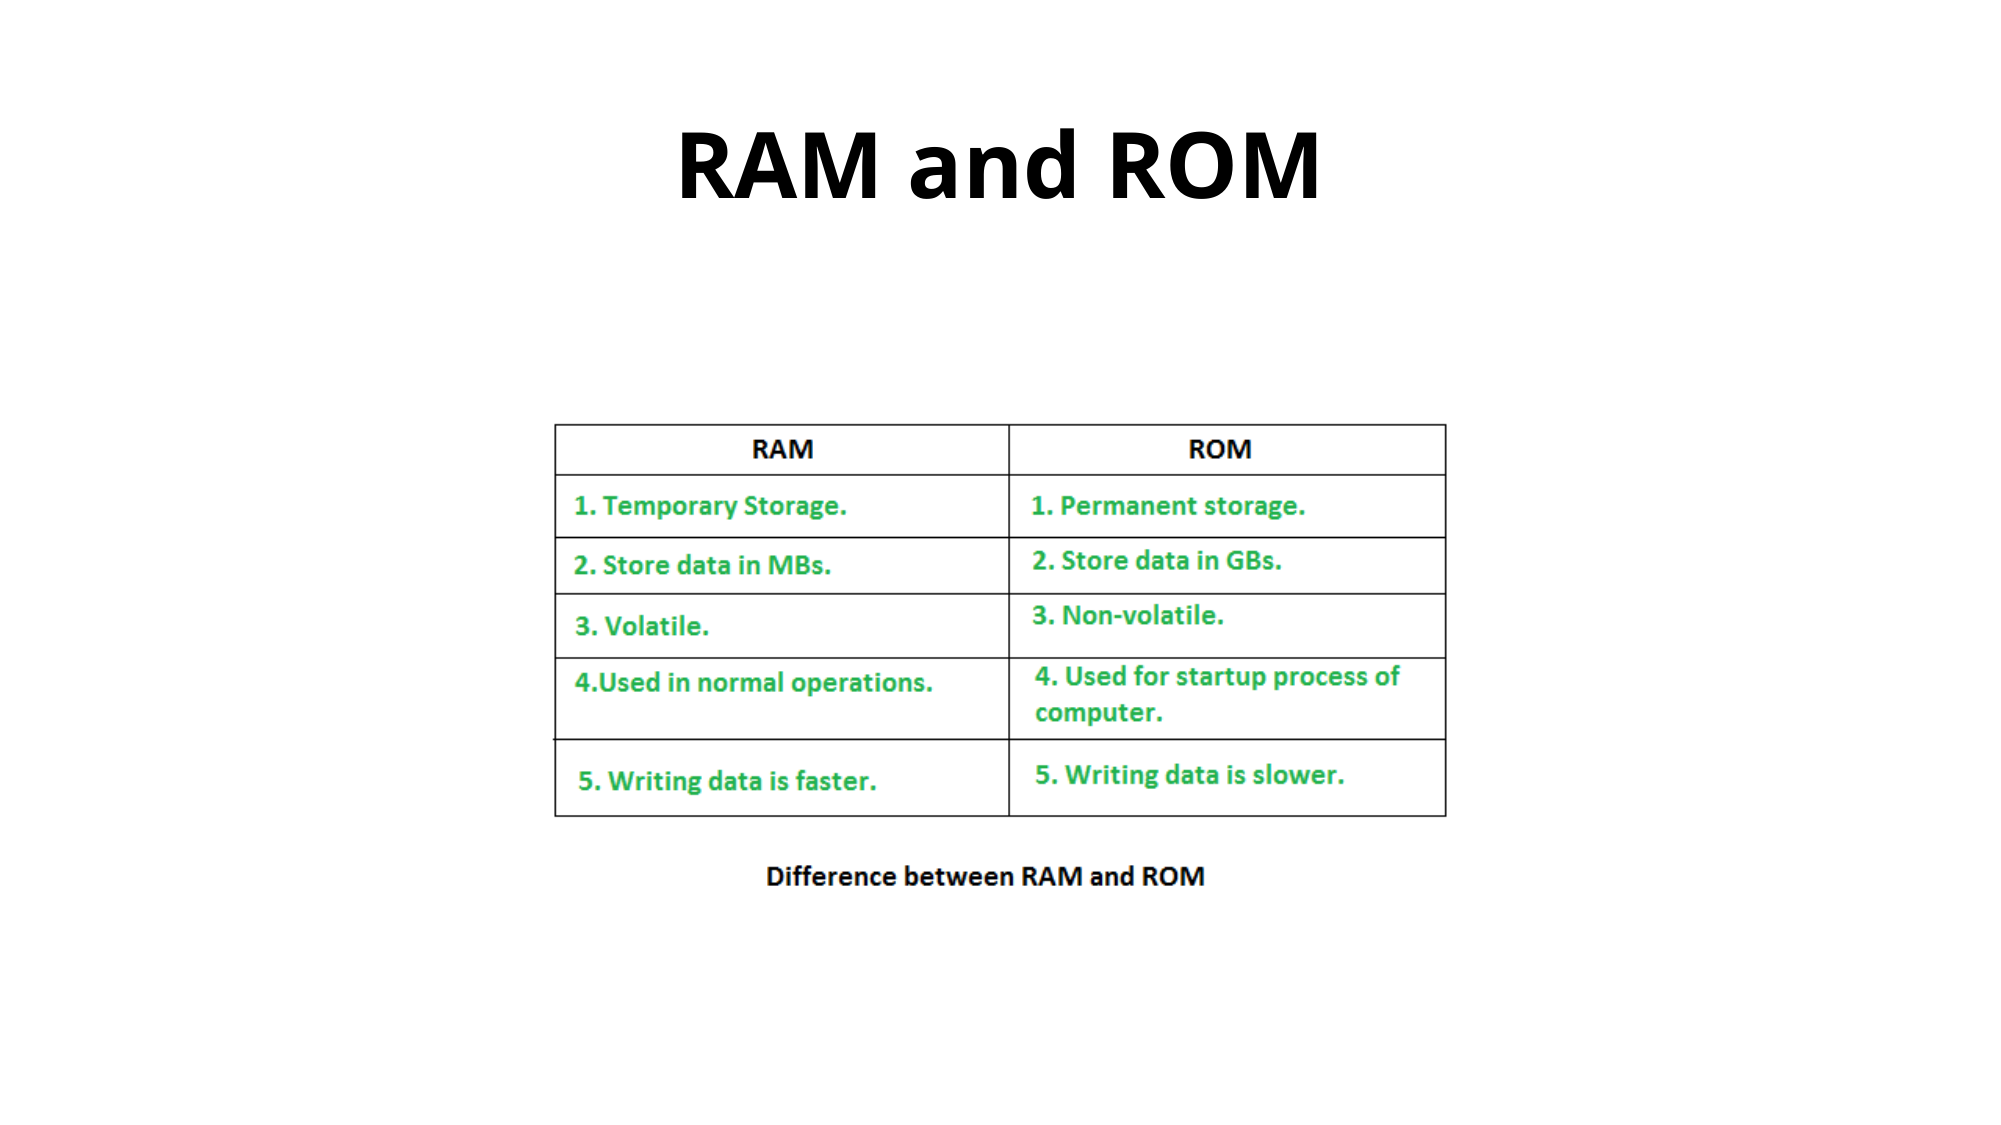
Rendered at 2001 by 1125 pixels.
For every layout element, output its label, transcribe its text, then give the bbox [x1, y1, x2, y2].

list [536, 404, 1464, 911]
title RAM and ROM [137, 59, 1863, 278]
